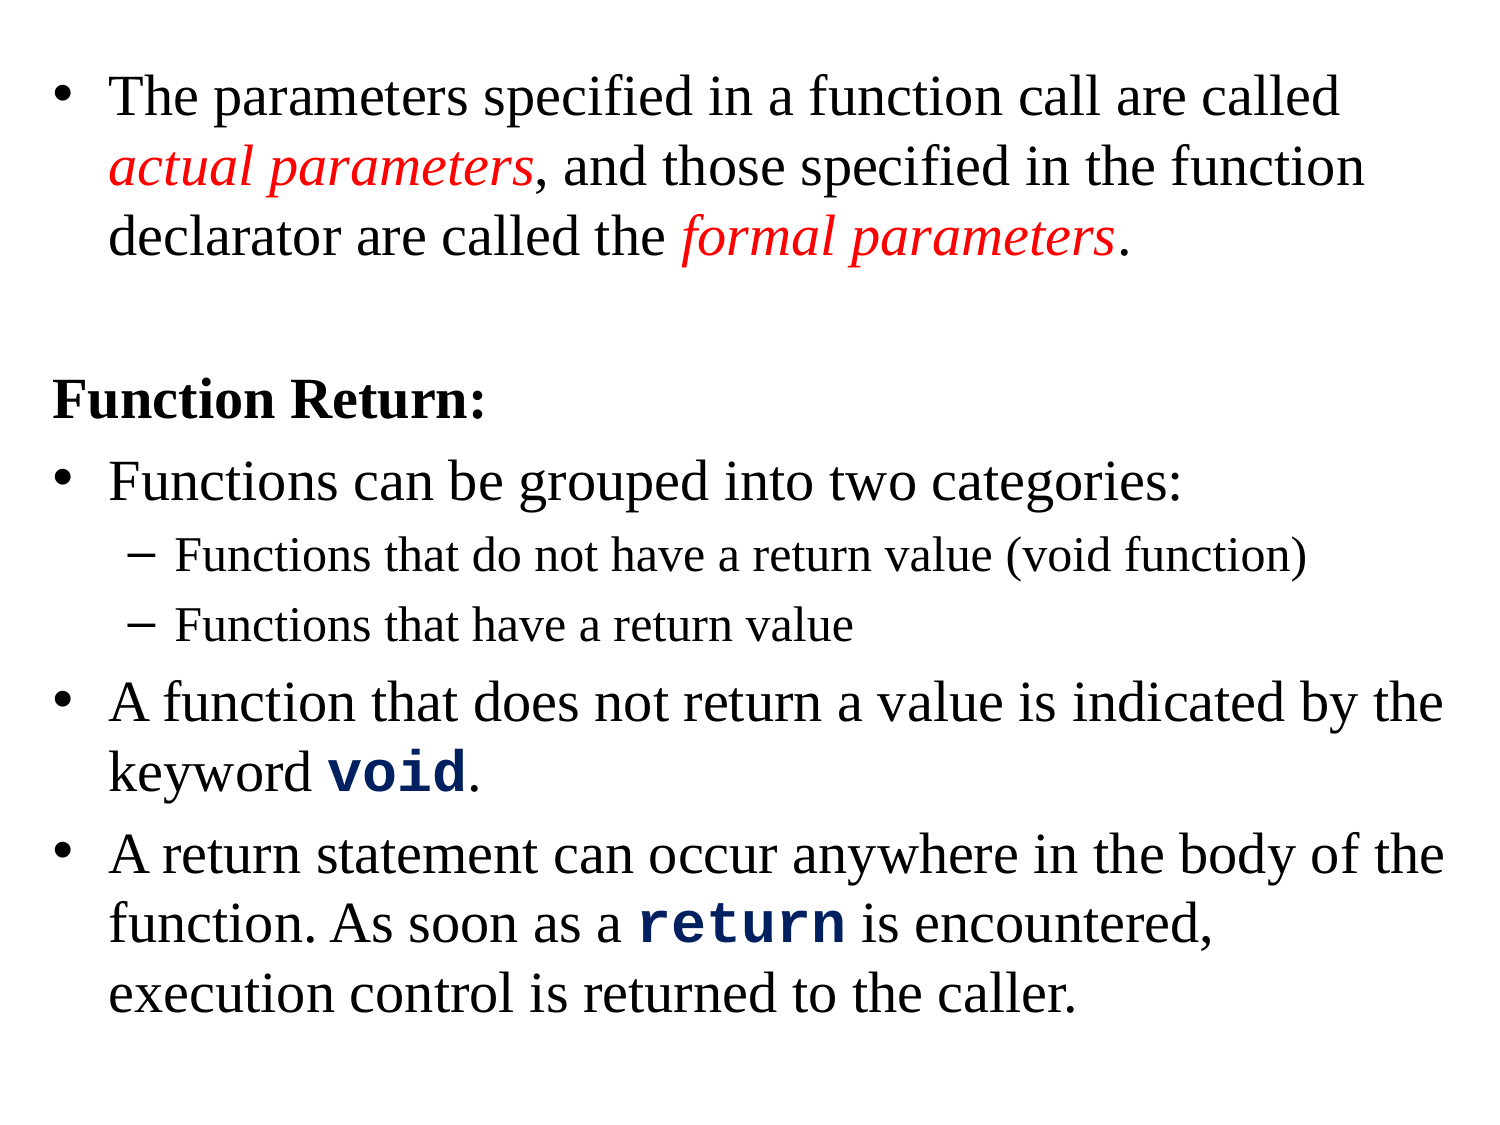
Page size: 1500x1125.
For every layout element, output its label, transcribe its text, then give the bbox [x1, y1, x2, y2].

list The parameters specified in a function call are called actual parameters, and those specified in the function declarator are called the formal parameters. Function Return: Functions can be grouped into two categories: Functions that do not have a return value (void function) Functions that have a return value A function that does not return a value is indicated by the keyword void. A return statement can occur anywhere in the body of the function. As soon as a return is encountered, execution control is returned to the caller. [37, 50, 1463, 1088]
